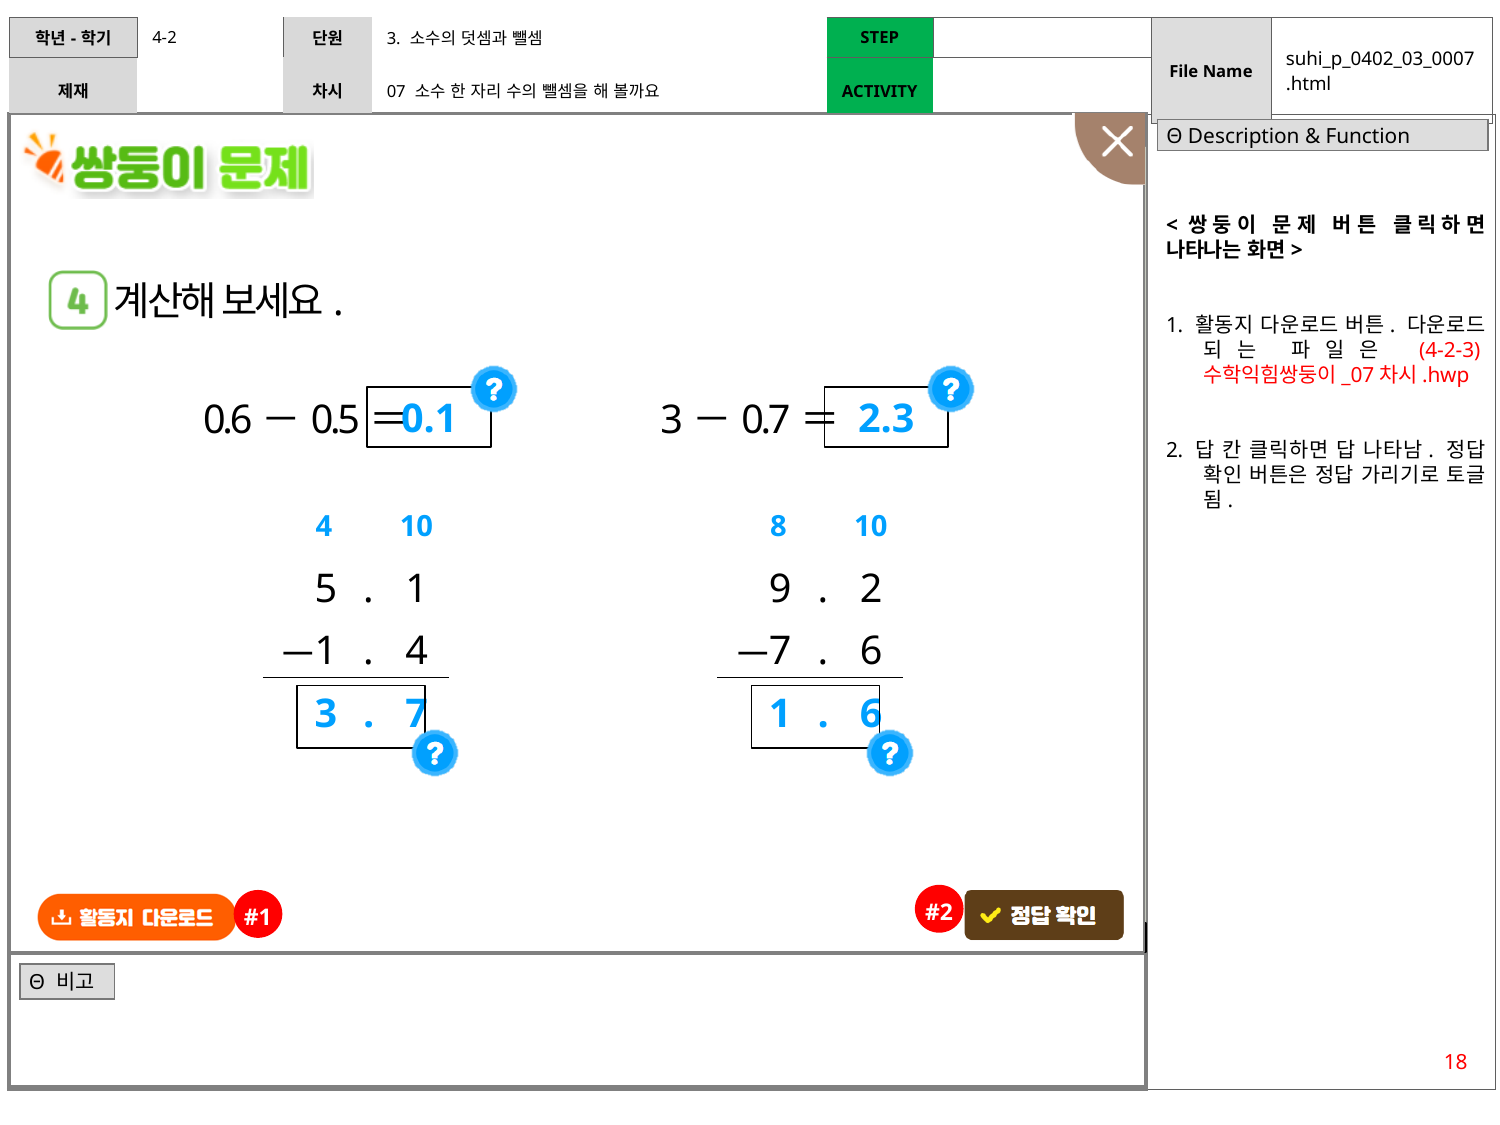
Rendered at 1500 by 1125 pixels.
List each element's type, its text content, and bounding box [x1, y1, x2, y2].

picture [405, 723, 465, 783]
picture [464, 360, 524, 420]
text_box <쌍둥이 문제 버튼 클릭하면 나타나는 화면> 1. 활동지 다운로드 버튼. 다운로드 되는 파일은 (4-2-3)수학익힘쌍둥이_07차시.hwp 2. 답 칸 클릭하면 답 나타남. 정답 확인 버튼은 정답 가리기로 토글 됨. [1151, 179, 1500, 569]
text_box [10, 113, 1145, 953]
picture [859, 723, 920, 783]
picture [48, 270, 108, 330]
table_header Θ Description & Function [1158, 120, 1487, 150]
picture [921, 360, 981, 420]
